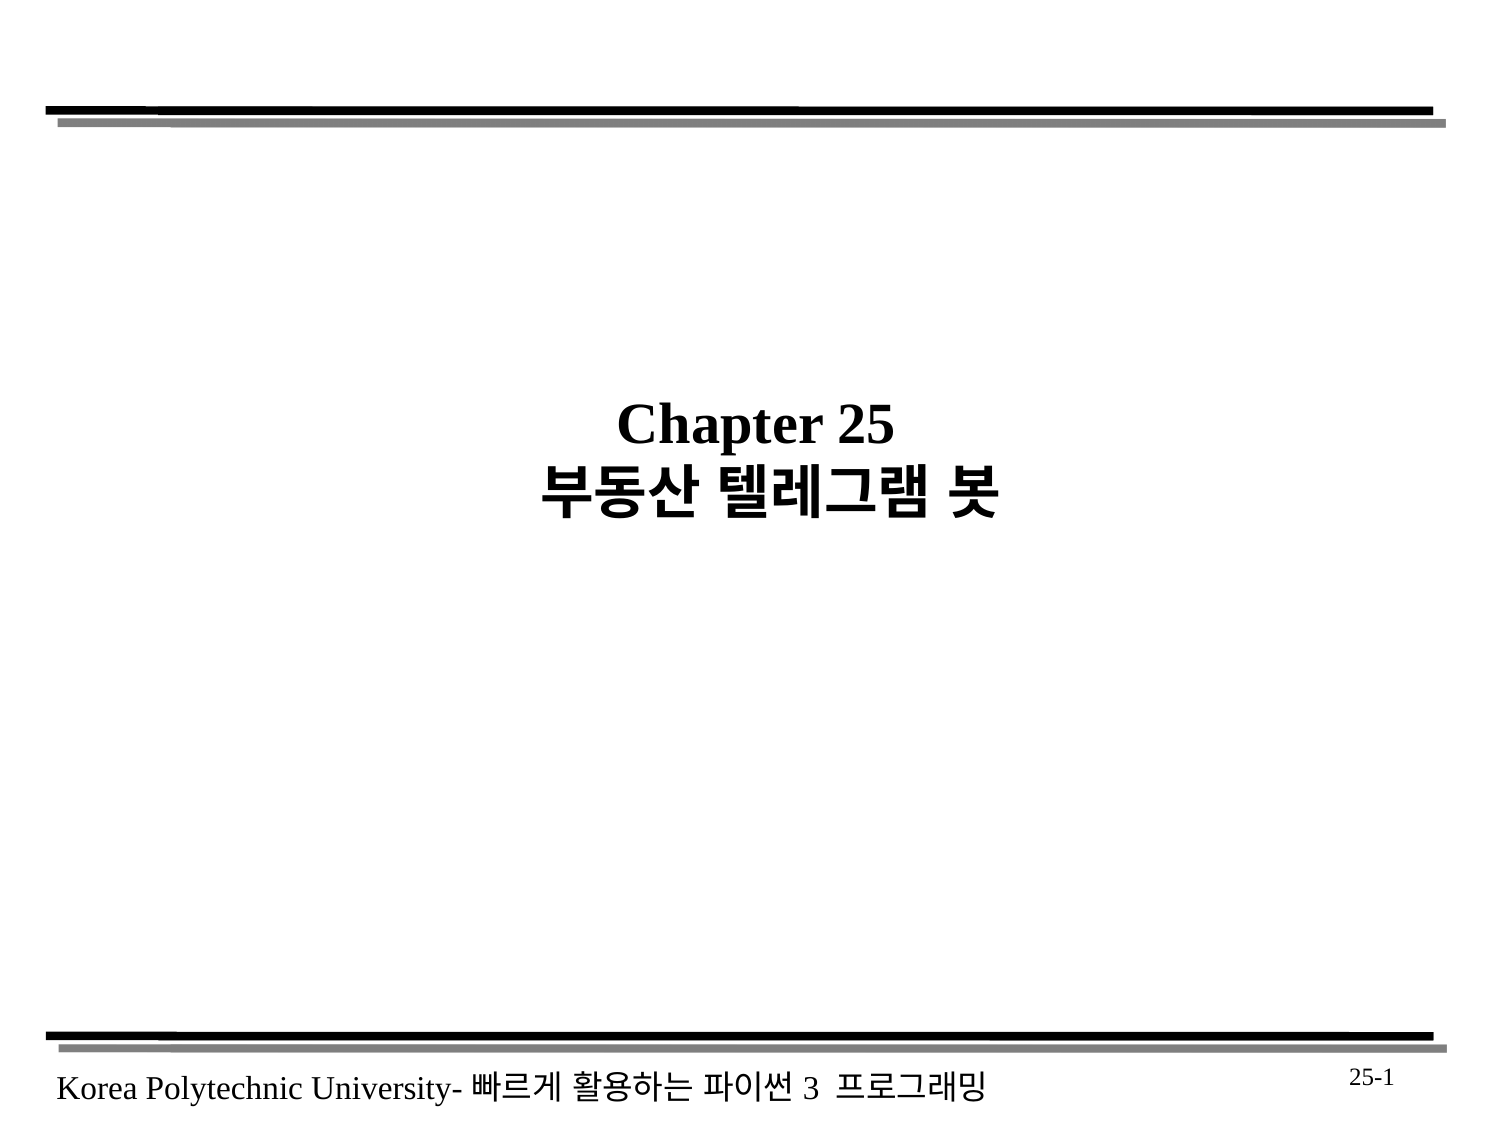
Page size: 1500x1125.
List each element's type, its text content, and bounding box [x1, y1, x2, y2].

slide_number 25-1 [1284, 1053, 1411, 1099]
title Chapter 25 부동산 텔레그램 봇 [125, 237, 1388, 900]
